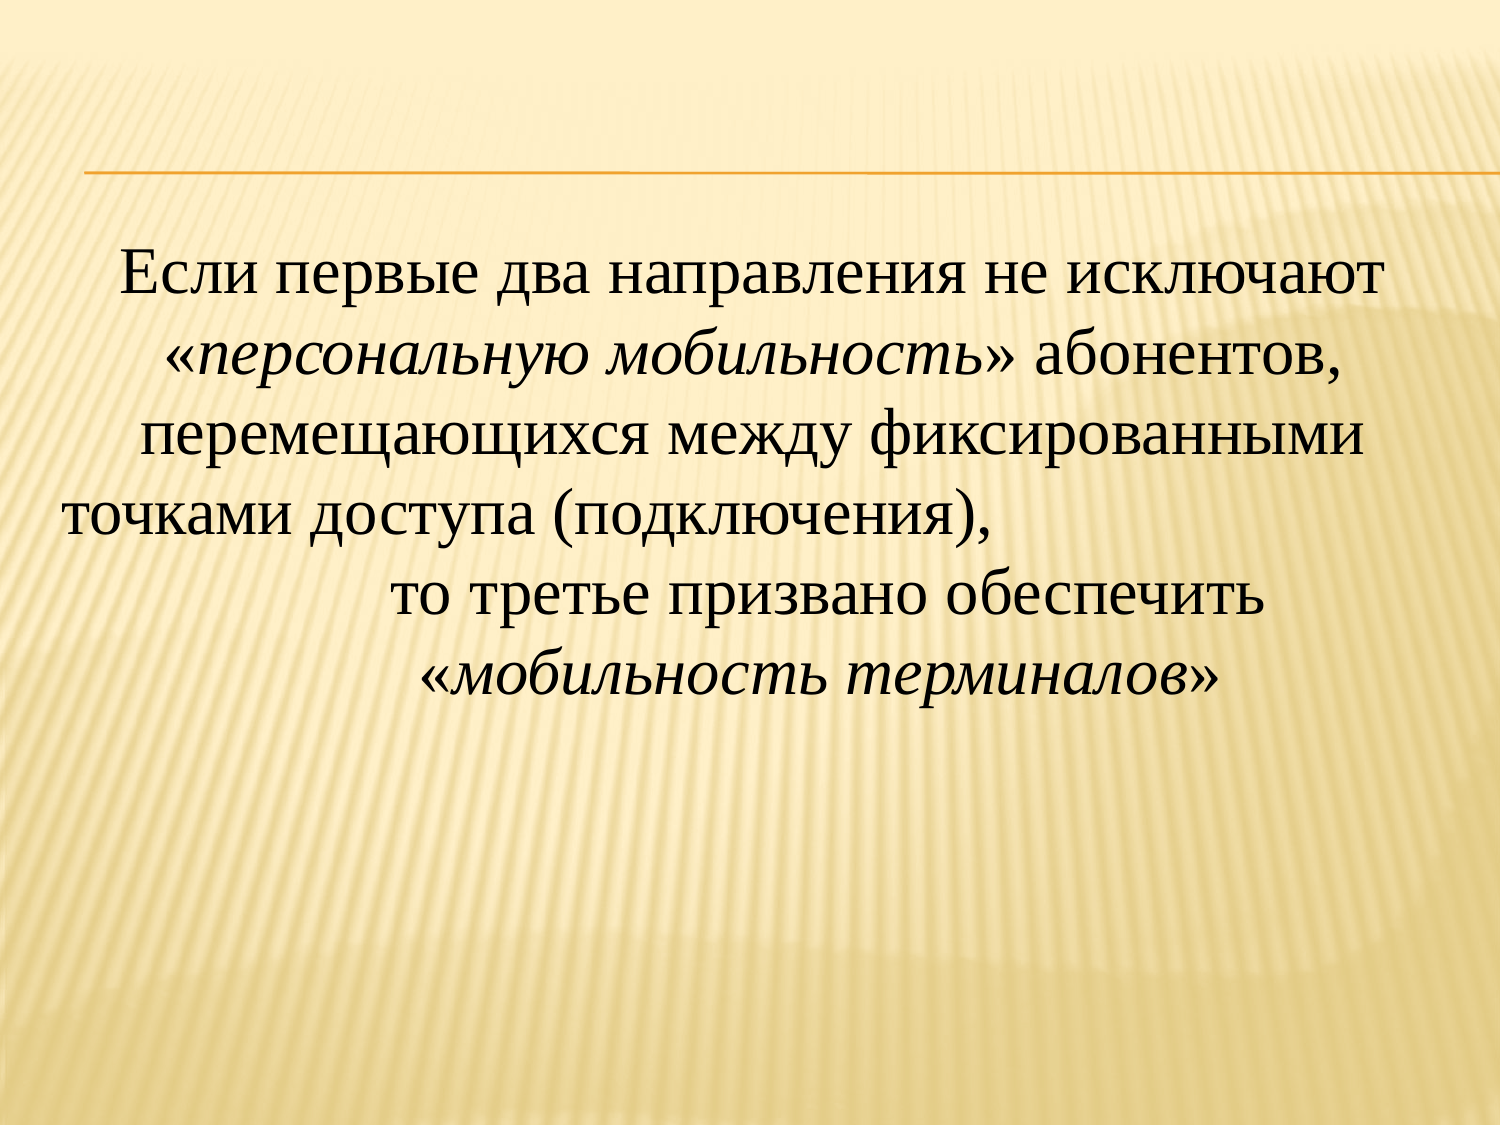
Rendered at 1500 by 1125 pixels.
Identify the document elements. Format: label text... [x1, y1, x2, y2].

list Если первые два направления не исключают «персональную мобильность» абонентов, перемещающихся между фиксированными точками доступа (подключения), то третье призвано обеспечить «мобильность терминалов» [41, 219, 1467, 1071]
